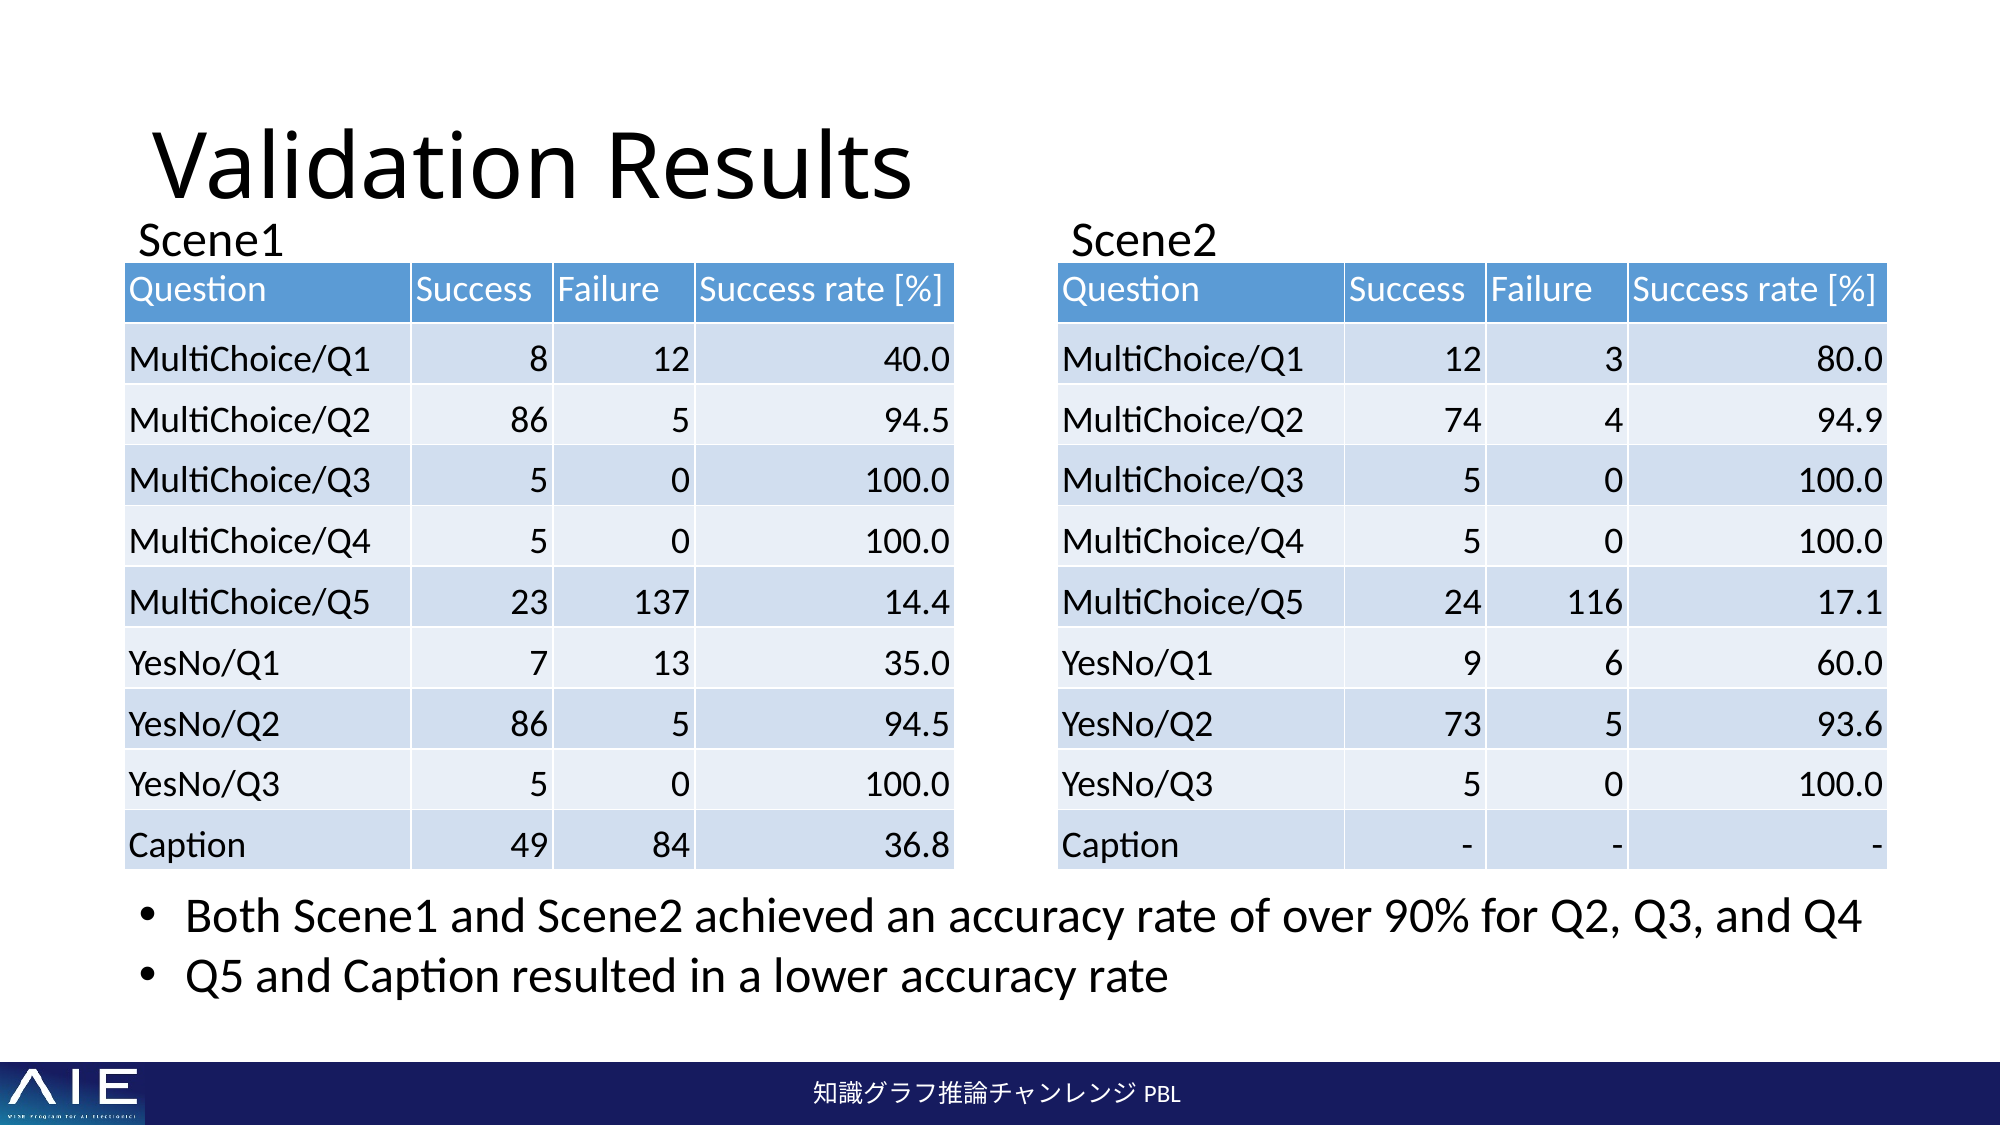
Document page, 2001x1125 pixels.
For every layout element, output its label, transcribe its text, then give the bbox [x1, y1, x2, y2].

picture [0, 1062, 2000, 1125]
table_cell 49 [412, 810, 552, 869]
table_cell 36.8 [696, 810, 954, 869]
table_cell 5 [412, 750, 552, 809]
table_cell MultiChoice/Q1 [125, 324, 410, 383]
table_header Success rate [%] [1629, 263, 1887, 322]
table_cell 5 [554, 385, 694, 444]
table_cell 17.1 [1629, 567, 1887, 626]
table_cell Caption [125, 810, 410, 869]
table_cell 100.0 [1629, 750, 1887, 809]
table_cell 23 [412, 567, 552, 626]
table_cell 14.4 [696, 567, 954, 626]
table_cell MultiChoice/Q4 [1058, 506, 1344, 565]
table_cell 5 [1345, 506, 1485, 565]
table_cell 5 [1345, 750, 1485, 809]
table_cell MultiChoice/Q1 [1058, 324, 1344, 383]
table_cell 3 [1487, 324, 1627, 383]
table_cell YesNo/Q3 [1058, 750, 1344, 809]
table_cell 7 [412, 628, 552, 687]
table_cell 86 [412, 689, 552, 748]
table_cell 73 [1345, 689, 1485, 748]
table_cell 100.0 [1629, 445, 1887, 505]
table_cell 0 [554, 445, 694, 505]
table_header Success [412, 263, 552, 322]
table_header Question [125, 263, 410, 322]
text_box Both Scene1 and Scene2 achieved an accuracy rate of over 90% for Q2, Q3, and Q4 Q5 and Caption resulted in a lower accuracy rate [123, 875, 1882, 1011]
table_cell YesNo/Q3 [125, 750, 410, 809]
table_cell 12 [554, 324, 694, 383]
table_cell 40.0 [696, 324, 954, 383]
table_header Success [1345, 263, 1485, 322]
table_cell 8 [412, 324, 552, 383]
table_cell 94.5 [696, 689, 954, 748]
table_cell 12 [1345, 324, 1485, 383]
table_cell 94.5 [696, 385, 954, 444]
table_cell - [1487, 810, 1627, 869]
table_cell Caption [1058, 810, 1344, 869]
table_cell 60.0 [1629, 628, 1887, 687]
table_cell 5 [1345, 445, 1485, 505]
table_header Success rate [%] [696, 263, 954, 322]
table_cell MultiChoice/Q3 [125, 445, 410, 505]
table_cell 100.0 [696, 506, 954, 565]
table_cell YesNo/Q1 [1058, 628, 1344, 687]
table_cell 93.6 [1629, 689, 1887, 748]
table_cell 35.0 [696, 628, 954, 687]
text_box Scene1 [123, 199, 307, 261]
table_cell 100.0 [696, 445, 954, 505]
table_cell - [1345, 810, 1485, 869]
table_cell MultiChoice/Q5 [125, 567, 410, 626]
table_cell 116 [1487, 567, 1627, 626]
table_header Failure [554, 263, 694, 322]
table_cell 24 [1345, 567, 1485, 626]
table_cell MultiChoice/Q5 [1058, 567, 1344, 626]
table_cell MultiChoice/Q4 [125, 506, 410, 565]
table_cell 137 [554, 567, 694, 626]
table_cell 80.0 [1629, 324, 1887, 383]
table_cell YesNo/Q1 [125, 628, 410, 687]
table_cell 0 [554, 750, 694, 809]
table_cell 5 [1487, 689, 1627, 748]
table_cell YesNo/Q2 [1058, 689, 1344, 748]
text_box Scene2 [1057, 199, 1240, 274]
table_cell 0 [1487, 750, 1627, 809]
table_cell 5 [554, 689, 694, 748]
footer 知識グラフ推論チャンレンジPBL [662, 1062, 1338, 1123]
table_cell 94.9 [1629, 385, 1887, 444]
table_cell 4 [1487, 385, 1627, 444]
table_cell MultiChoice/Q3 [1058, 445, 1344, 505]
table_cell 9 [1345, 628, 1485, 687]
table_cell - [1629, 810, 1887, 869]
table_cell YesNo/Q2 [125, 689, 410, 748]
table_cell 86 [412, 385, 552, 444]
table_cell 84 [554, 810, 694, 869]
table_cell 13 [554, 628, 694, 687]
table_cell MultiChoice/Q2 [1058, 385, 1344, 444]
table_cell 74 [1345, 385, 1485, 444]
table_cell 0 [1487, 445, 1627, 505]
table_cell 100.0 [696, 750, 954, 809]
table_cell 5 [412, 506, 552, 565]
table_cell 6 [1487, 628, 1627, 687]
table_header Failure [1487, 263, 1627, 322]
table_header Question [1058, 263, 1344, 322]
table_cell 100.0 [1629, 506, 1887, 565]
title Validation Results [137, 59, 1863, 278]
table_cell 0 [1487, 506, 1627, 565]
table_cell 0 [554, 506, 694, 565]
table_cell MultiChoice/Q2 [125, 385, 410, 444]
table_cell 5 [412, 445, 552, 505]
